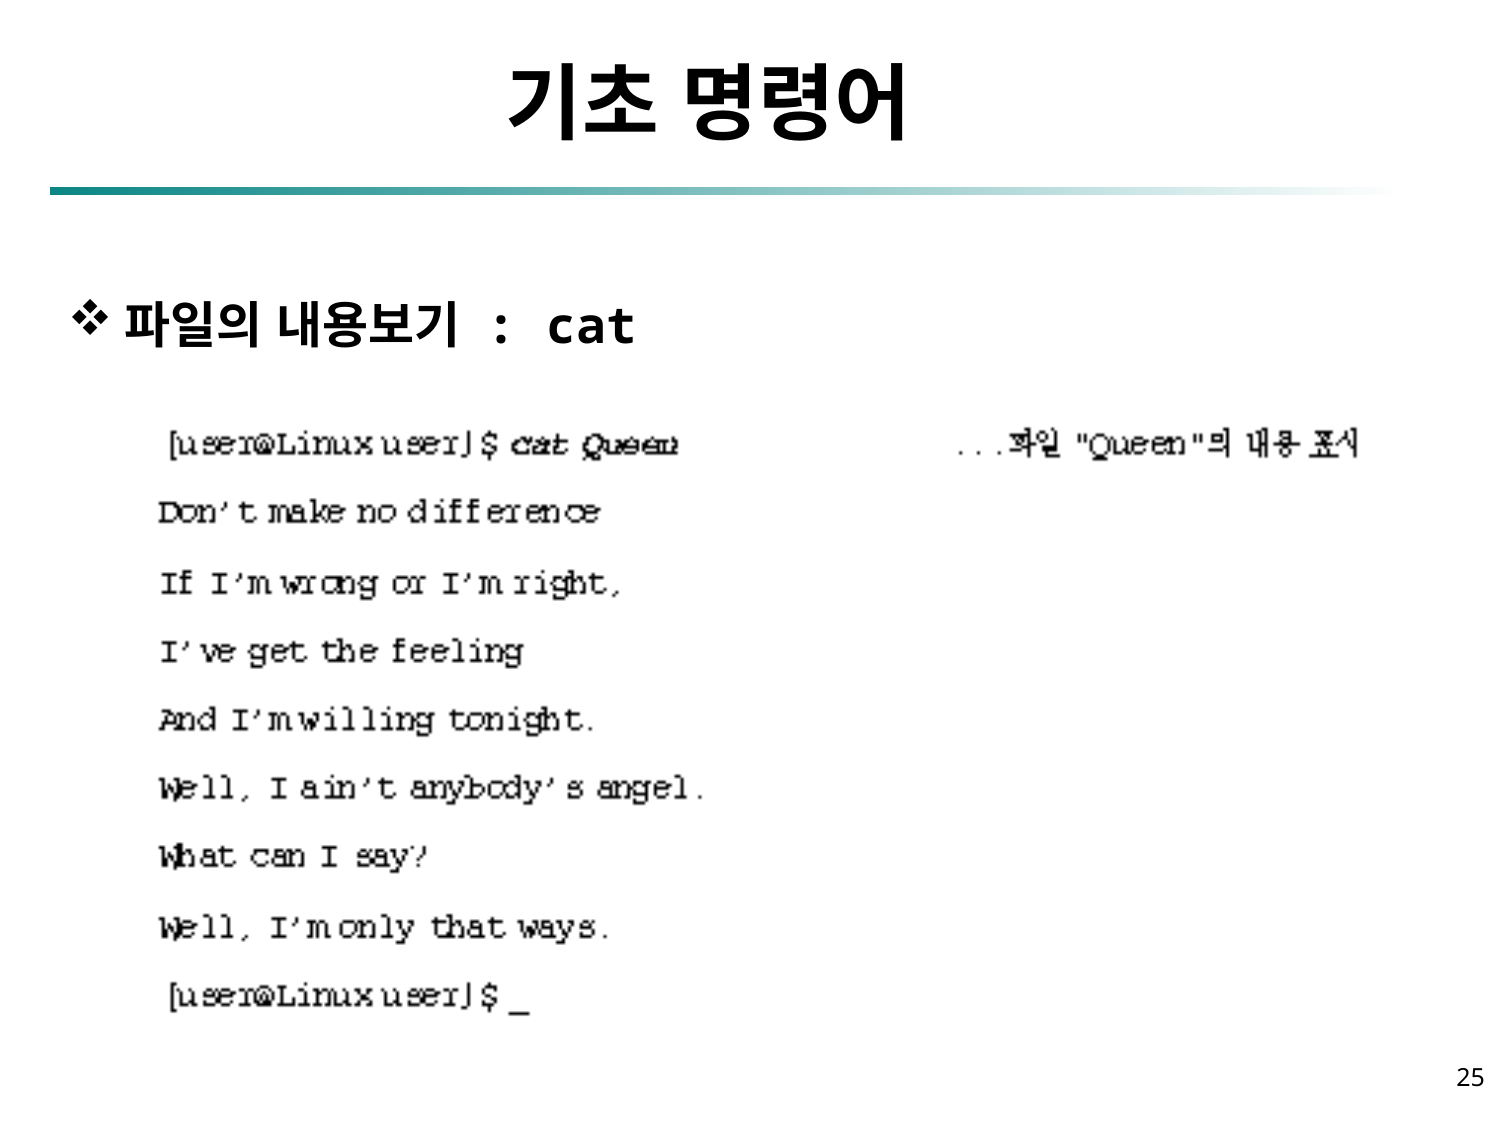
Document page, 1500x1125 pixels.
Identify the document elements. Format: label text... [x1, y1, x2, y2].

slide_number 25 [1149, 1042, 1500, 1103]
text_box 파일의 내용보기 : cat [53, 286, 1446, 1125]
text_box 기초 명령어 [29, 42, 1388, 159]
picture [145, 402, 1397, 1025]
